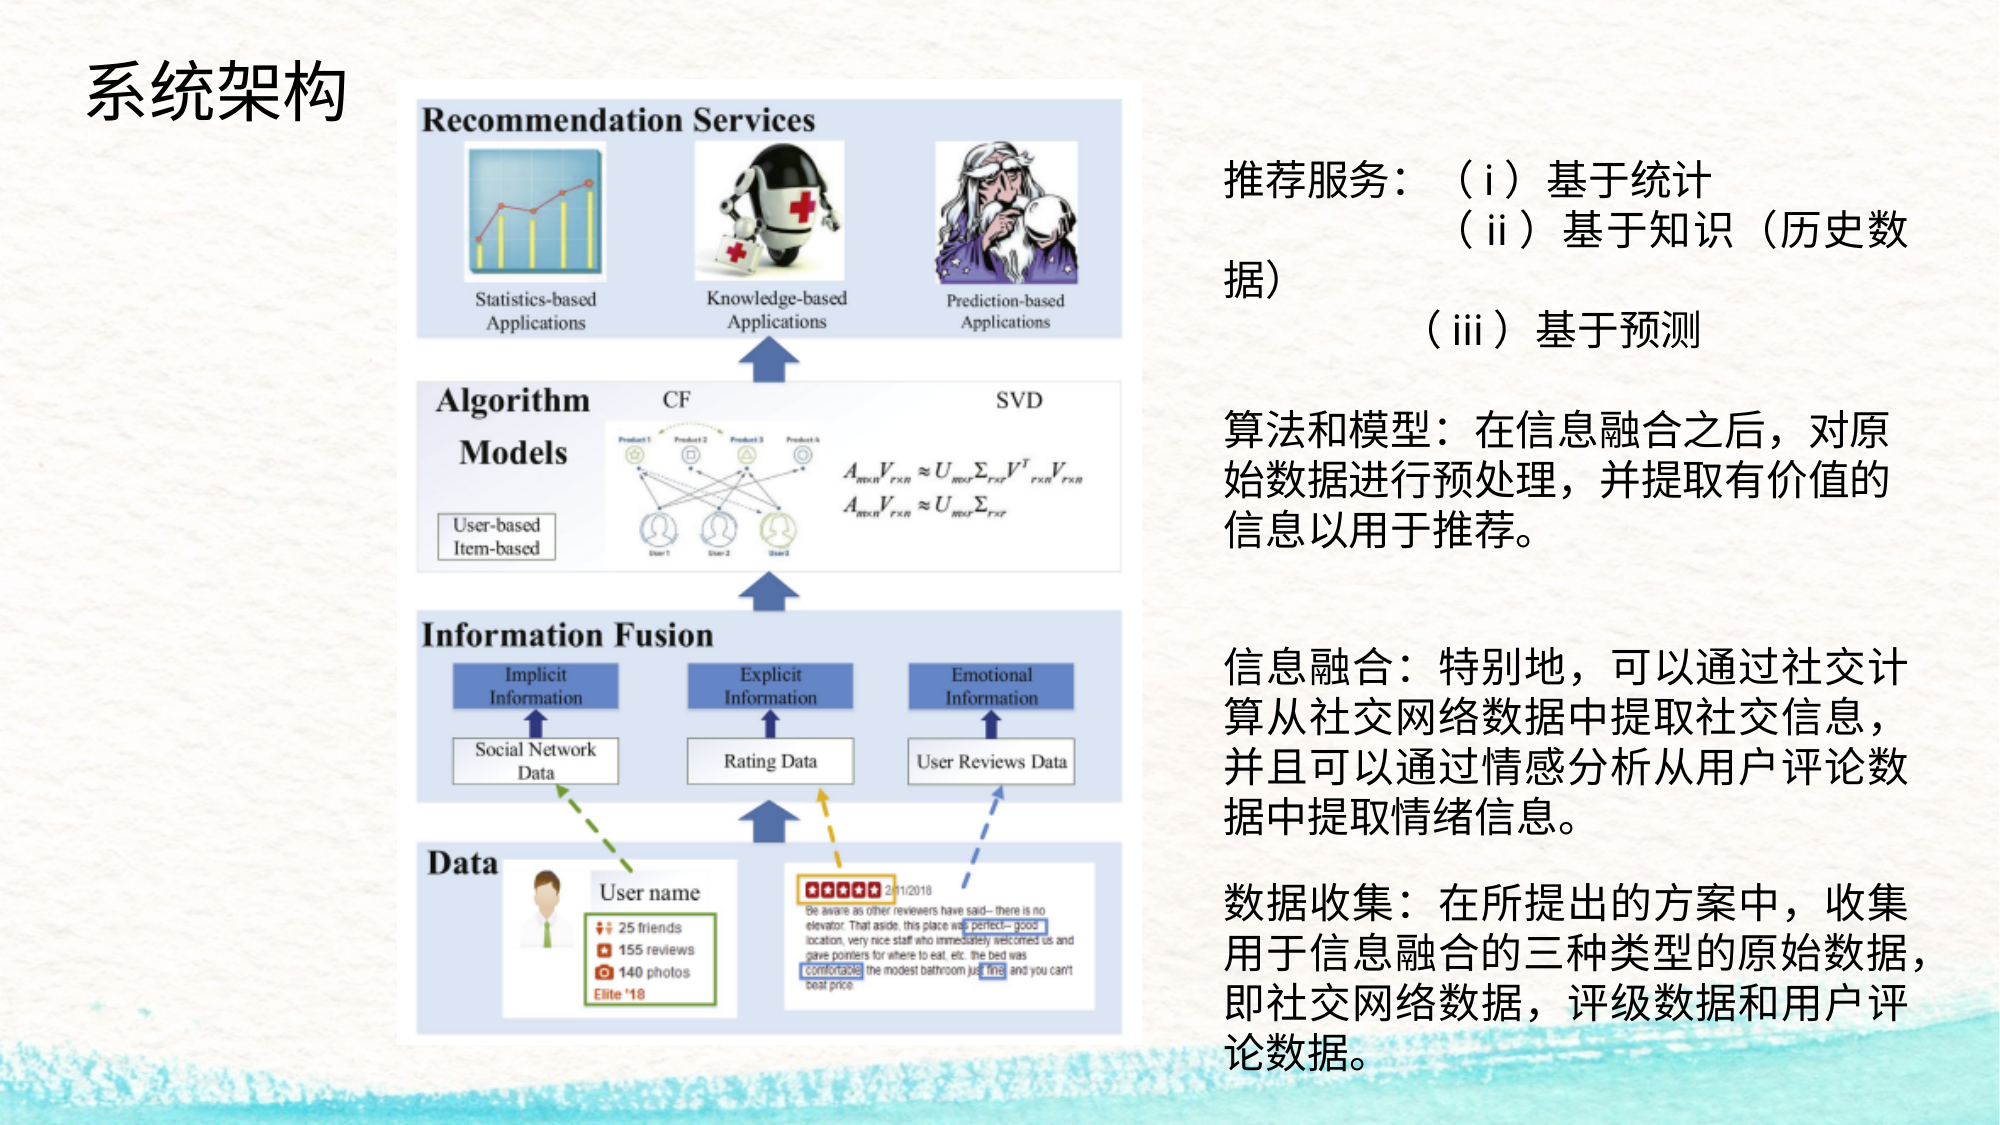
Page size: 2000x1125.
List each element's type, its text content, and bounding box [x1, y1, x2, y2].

text_box 算法和模型：在信息融合之后，对原始数据进行预处理，并提取有价值的信息以用于推荐。 [1208, 396, 1924, 562]
text_box 系统架构 [67, 41, 365, 137]
text_box 推荐服务：（i）基于统计 （ii）基于知识（历史数据） （iii）基于预测 [1208, 146, 1924, 362]
text_box 数据收集：在所提出的方案中，收集用于信息融合的三种类型的原始数据，即社交网络数据，评级数据和用户评论数据。 [1209, 869, 1925, 1085]
picture [0, 0, 2000, 1125]
text_box 信息融合：特别地，可以通过社交计算从社交网络数据中提取社交信息，并且可以通过情感分析从用户评论数据中提取情绪信息。 [1209, 633, 1925, 849]
